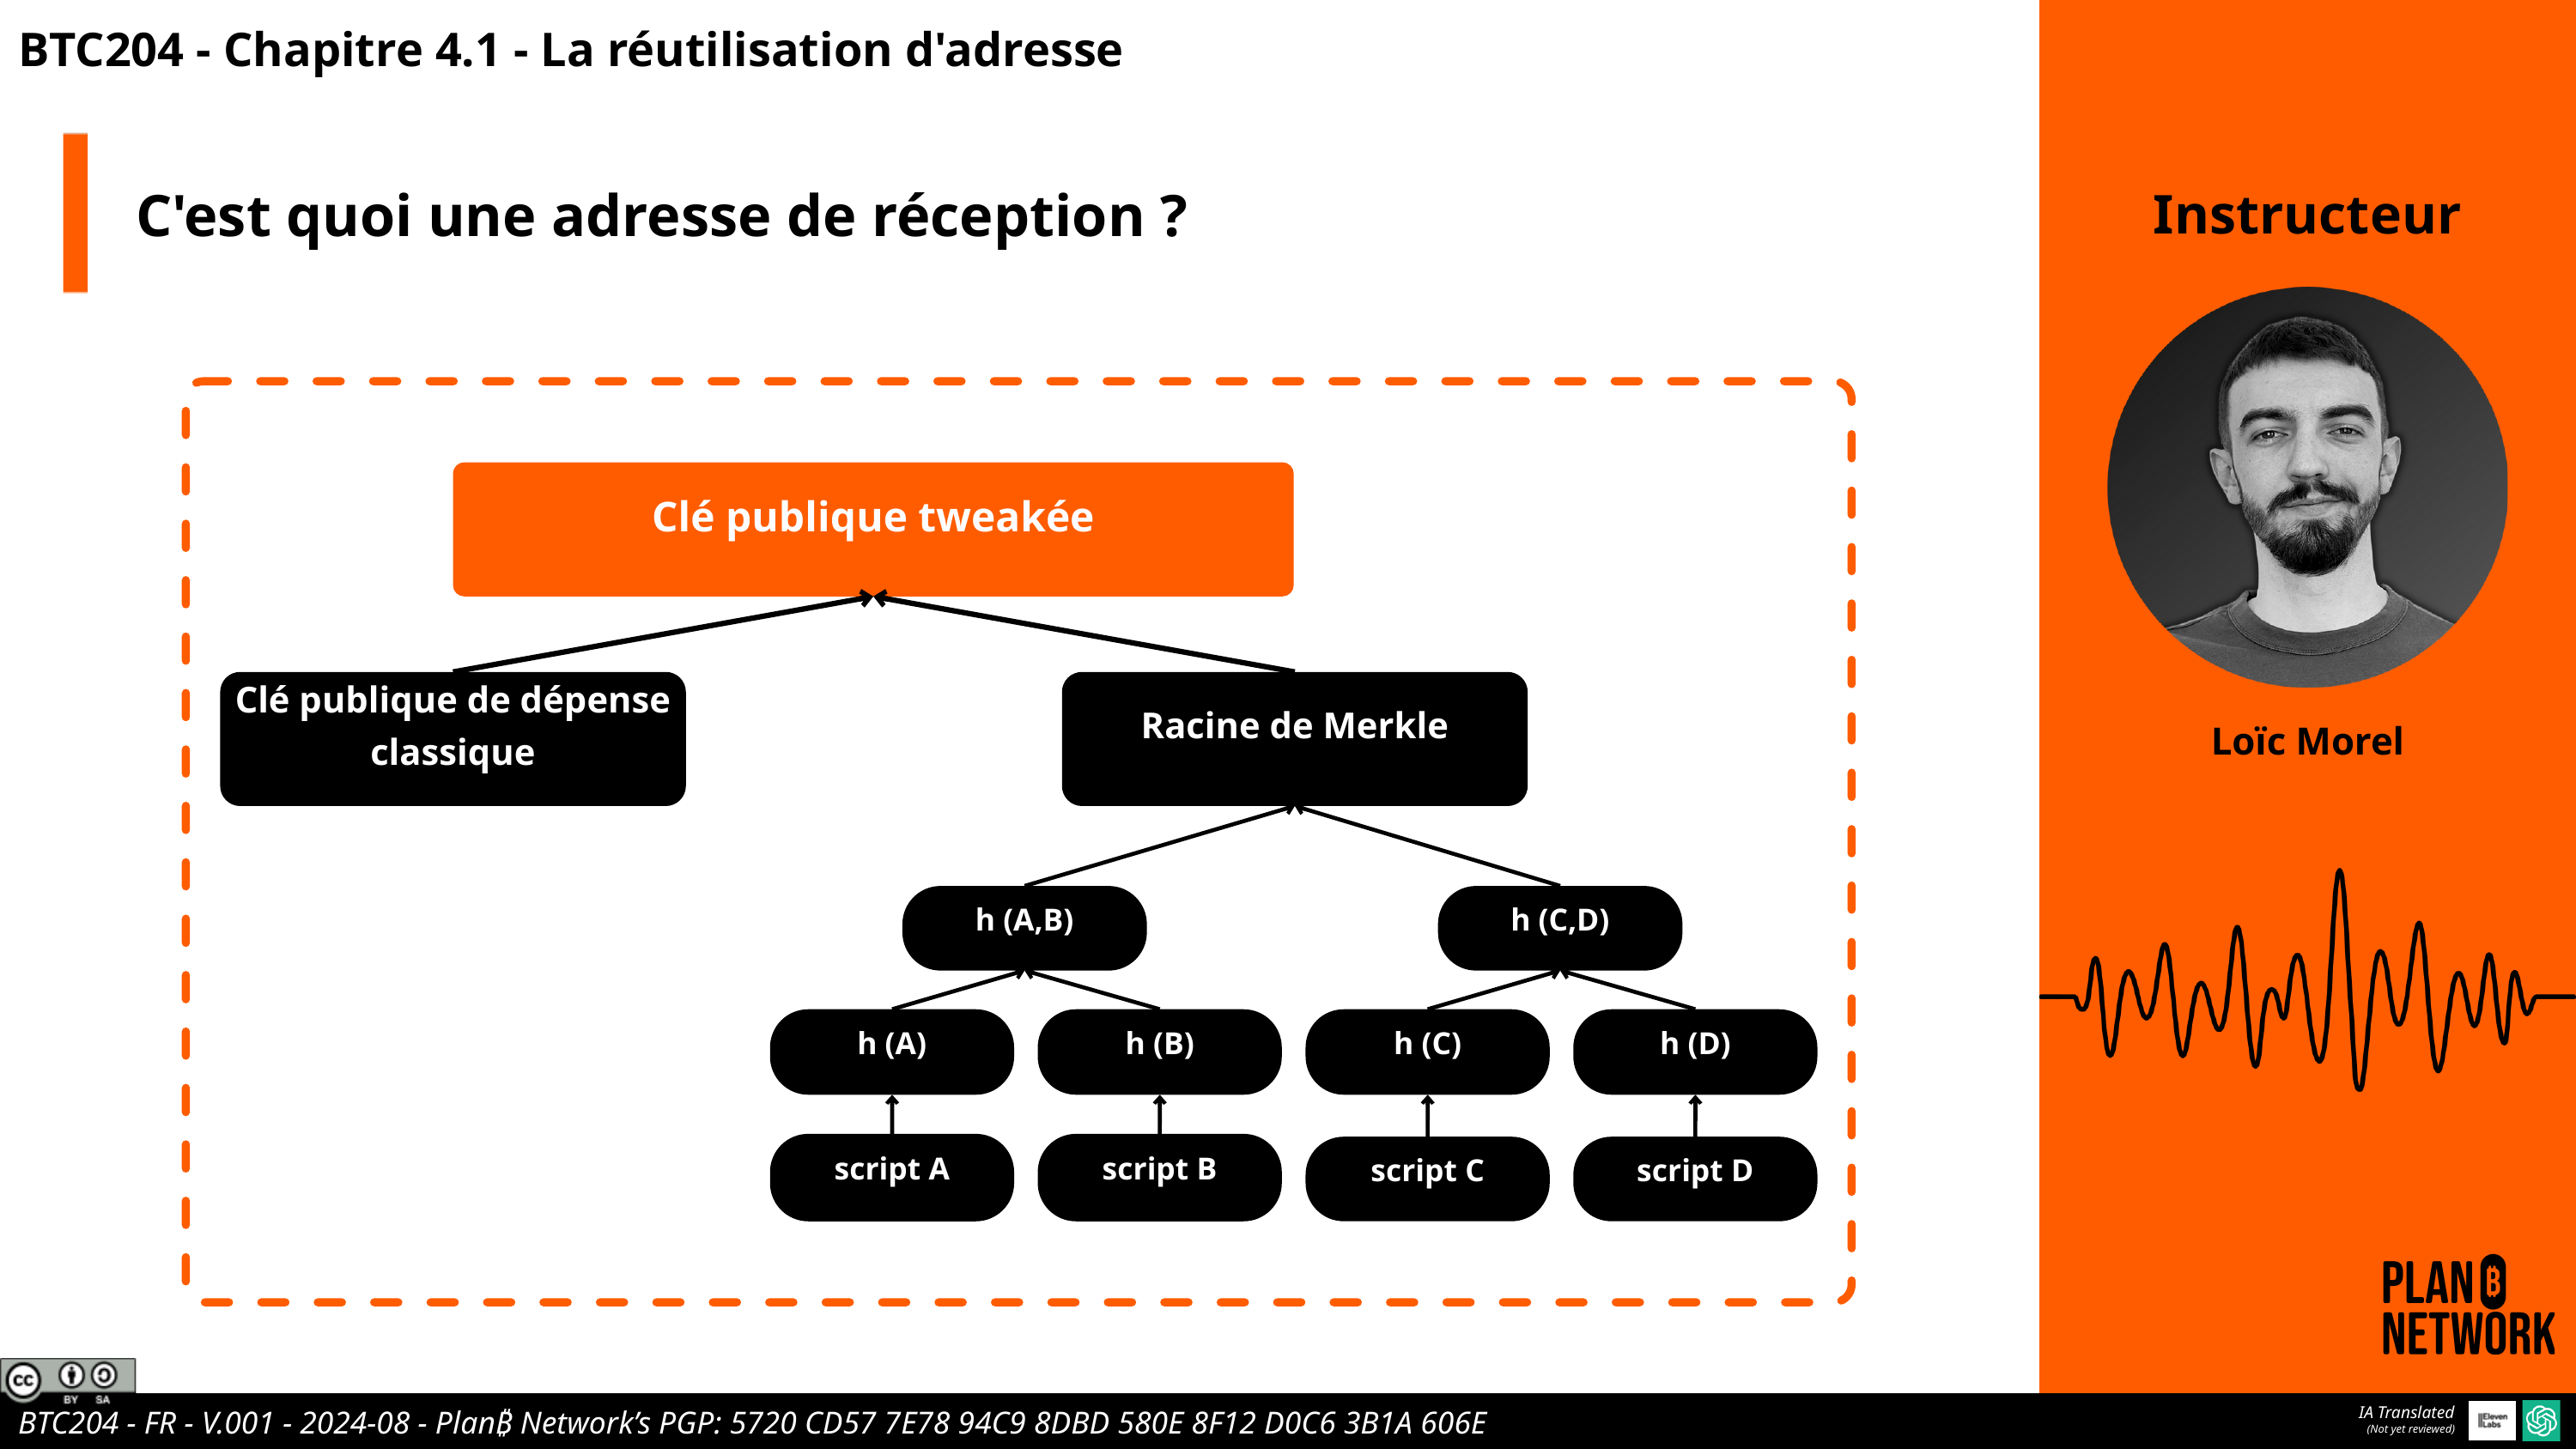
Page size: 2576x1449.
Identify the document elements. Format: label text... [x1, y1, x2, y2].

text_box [220, 671, 686, 807]
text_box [1037, 1009, 1283, 1095]
text_box BTC204 - Chapitre 4.1 - La réutilisation d'adresse [18, 10, 1353, 76]
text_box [769, 1009, 1015, 1095]
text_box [185, 380, 1852, 1303]
text_box [63, 128, 88, 294]
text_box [2522, 1399, 2561, 1442]
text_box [1573, 1136, 1818, 1222]
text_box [1573, 1009, 1818, 1095]
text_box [1061, 671, 1528, 807]
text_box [769, 1133, 1015, 1222]
text_box C'est quoi une adresse de réception ? [136, 167, 1850, 248]
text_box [1305, 1136, 1550, 1222]
text_box [0, 1358, 137, 1390]
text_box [453, 462, 1294, 597]
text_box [1305, 1009, 1550, 1095]
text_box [0, 1392, 2576, 1449]
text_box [1037, 1133, 1283, 1222]
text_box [1437, 885, 1683, 971]
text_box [2468, 1400, 2517, 1440]
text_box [902, 885, 1147, 971]
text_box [2038, 0, 2576, 1390]
